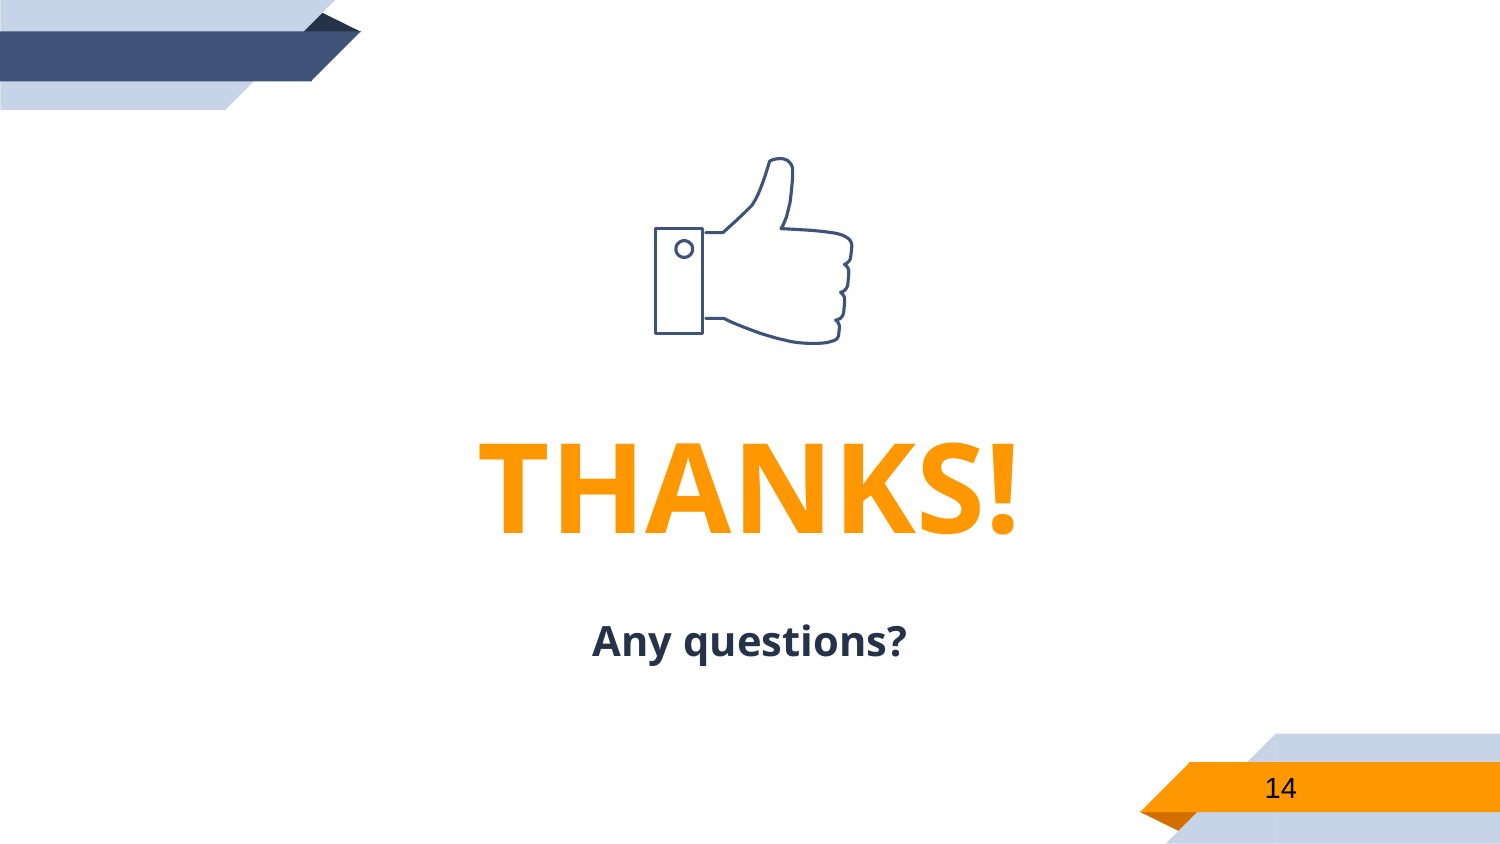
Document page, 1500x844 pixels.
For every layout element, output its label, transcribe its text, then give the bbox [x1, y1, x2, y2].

subtitle Any questions? [209, 529, 1291, 750]
title THANKS! [209, 387, 1291, 529]
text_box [655, 158, 853, 344]
slide_number 14 [1249, 760, 1494, 813]
